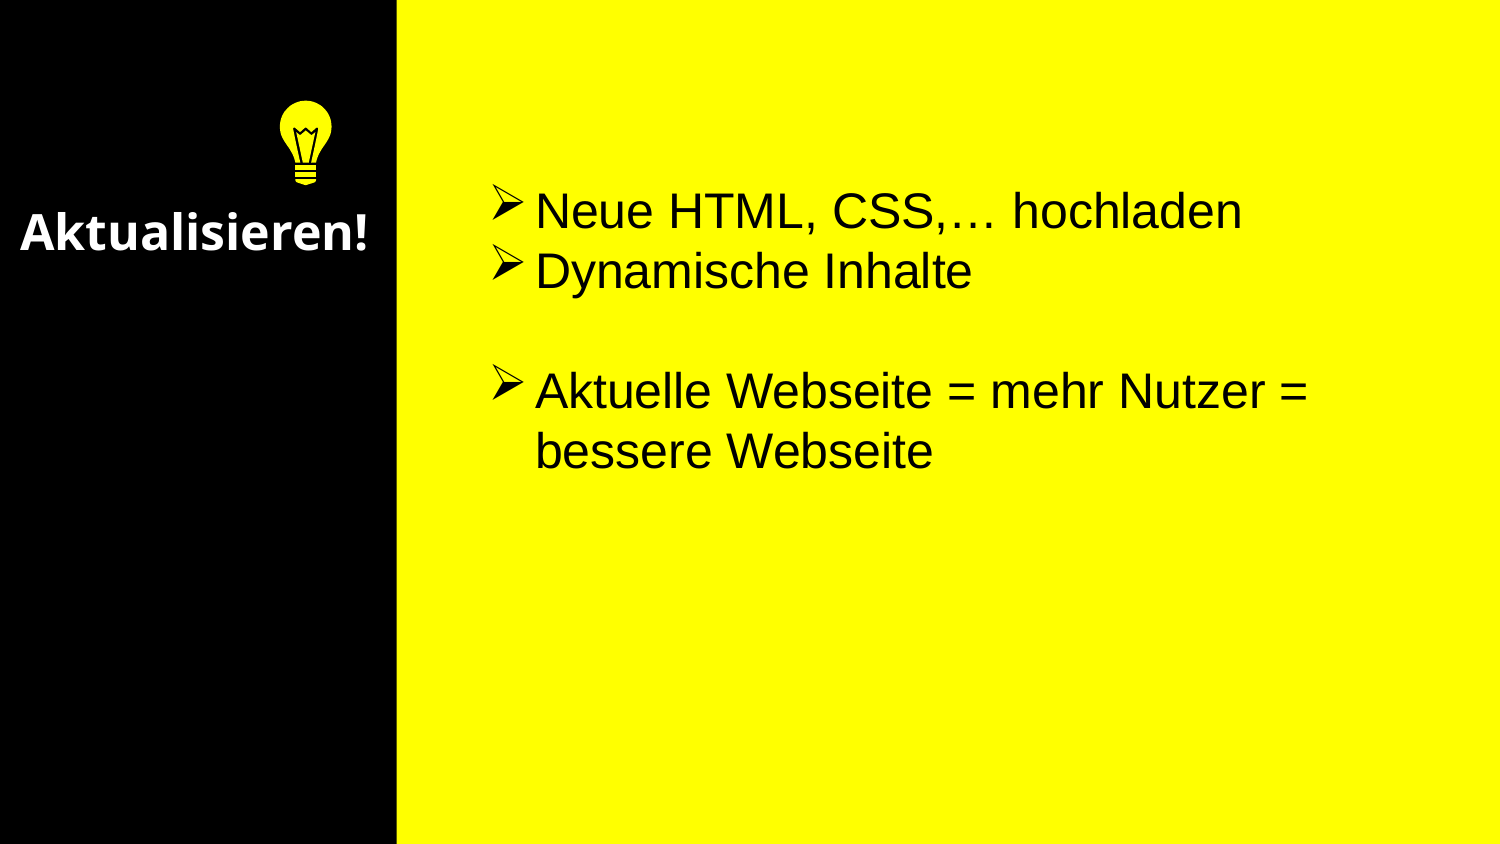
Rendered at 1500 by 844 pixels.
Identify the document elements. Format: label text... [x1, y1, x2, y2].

title Aktualisieren! [0, 185, 384, 429]
text_box Neue HTML, CSS,… hochladen Dynamische Inhalte Aktuelle Webseite = mehr Nutzer = bessere Webseite [473, 171, 1440, 487]
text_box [279, 100, 332, 186]
